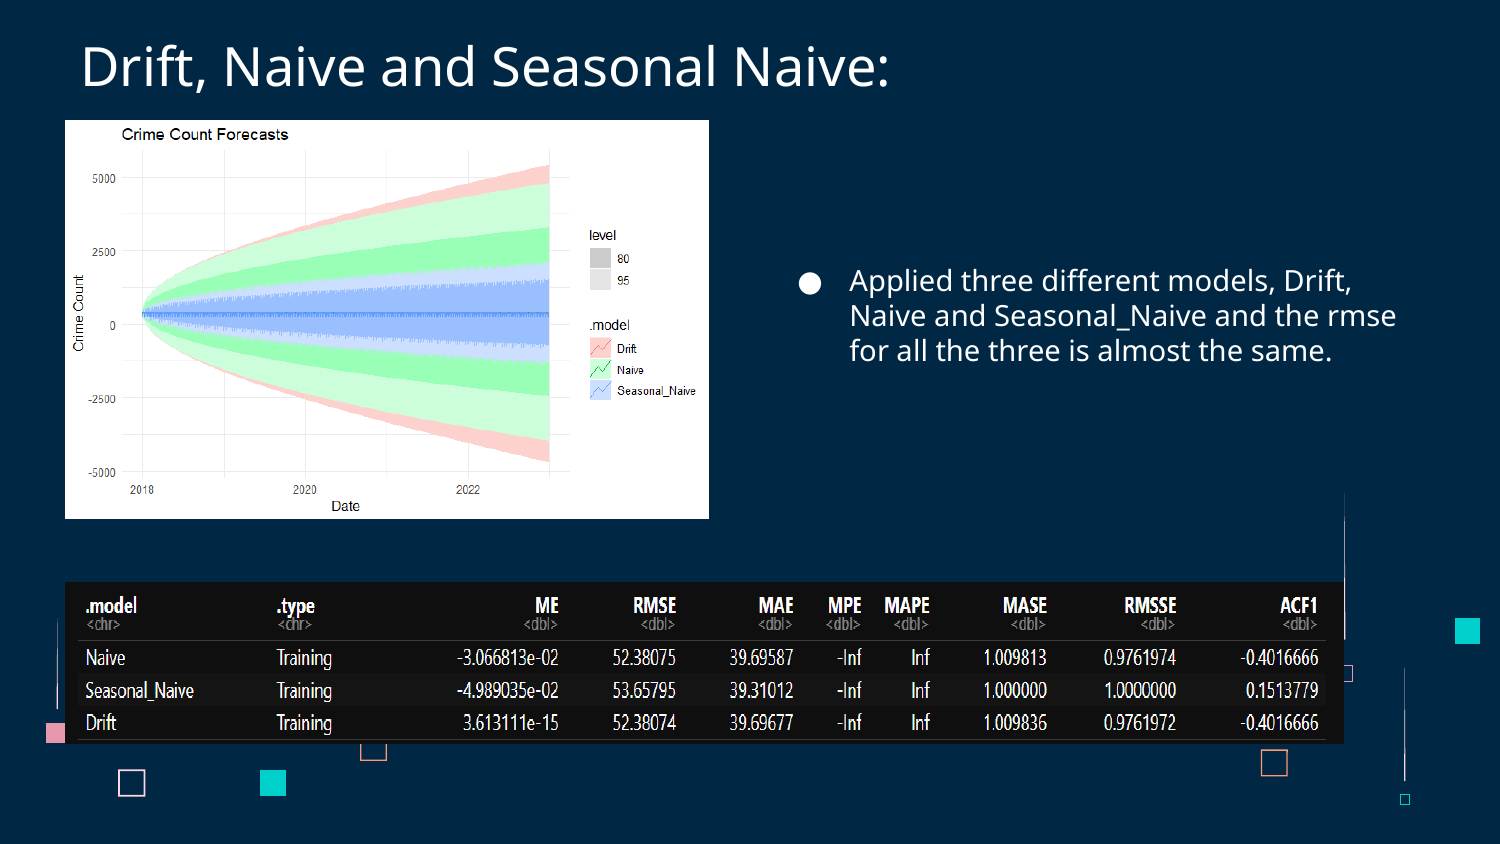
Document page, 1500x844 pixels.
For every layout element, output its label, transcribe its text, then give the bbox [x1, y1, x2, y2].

text_box Applied three different models, Drift, Naive and Seasonal_Naive and the rmse for all the three is almost the same. [759, 247, 1440, 534]
text_box Drift, Naive and Seasonal Naive: [65, 17, 936, 105]
picture [65, 120, 709, 519]
picture [64, 581, 1344, 744]
